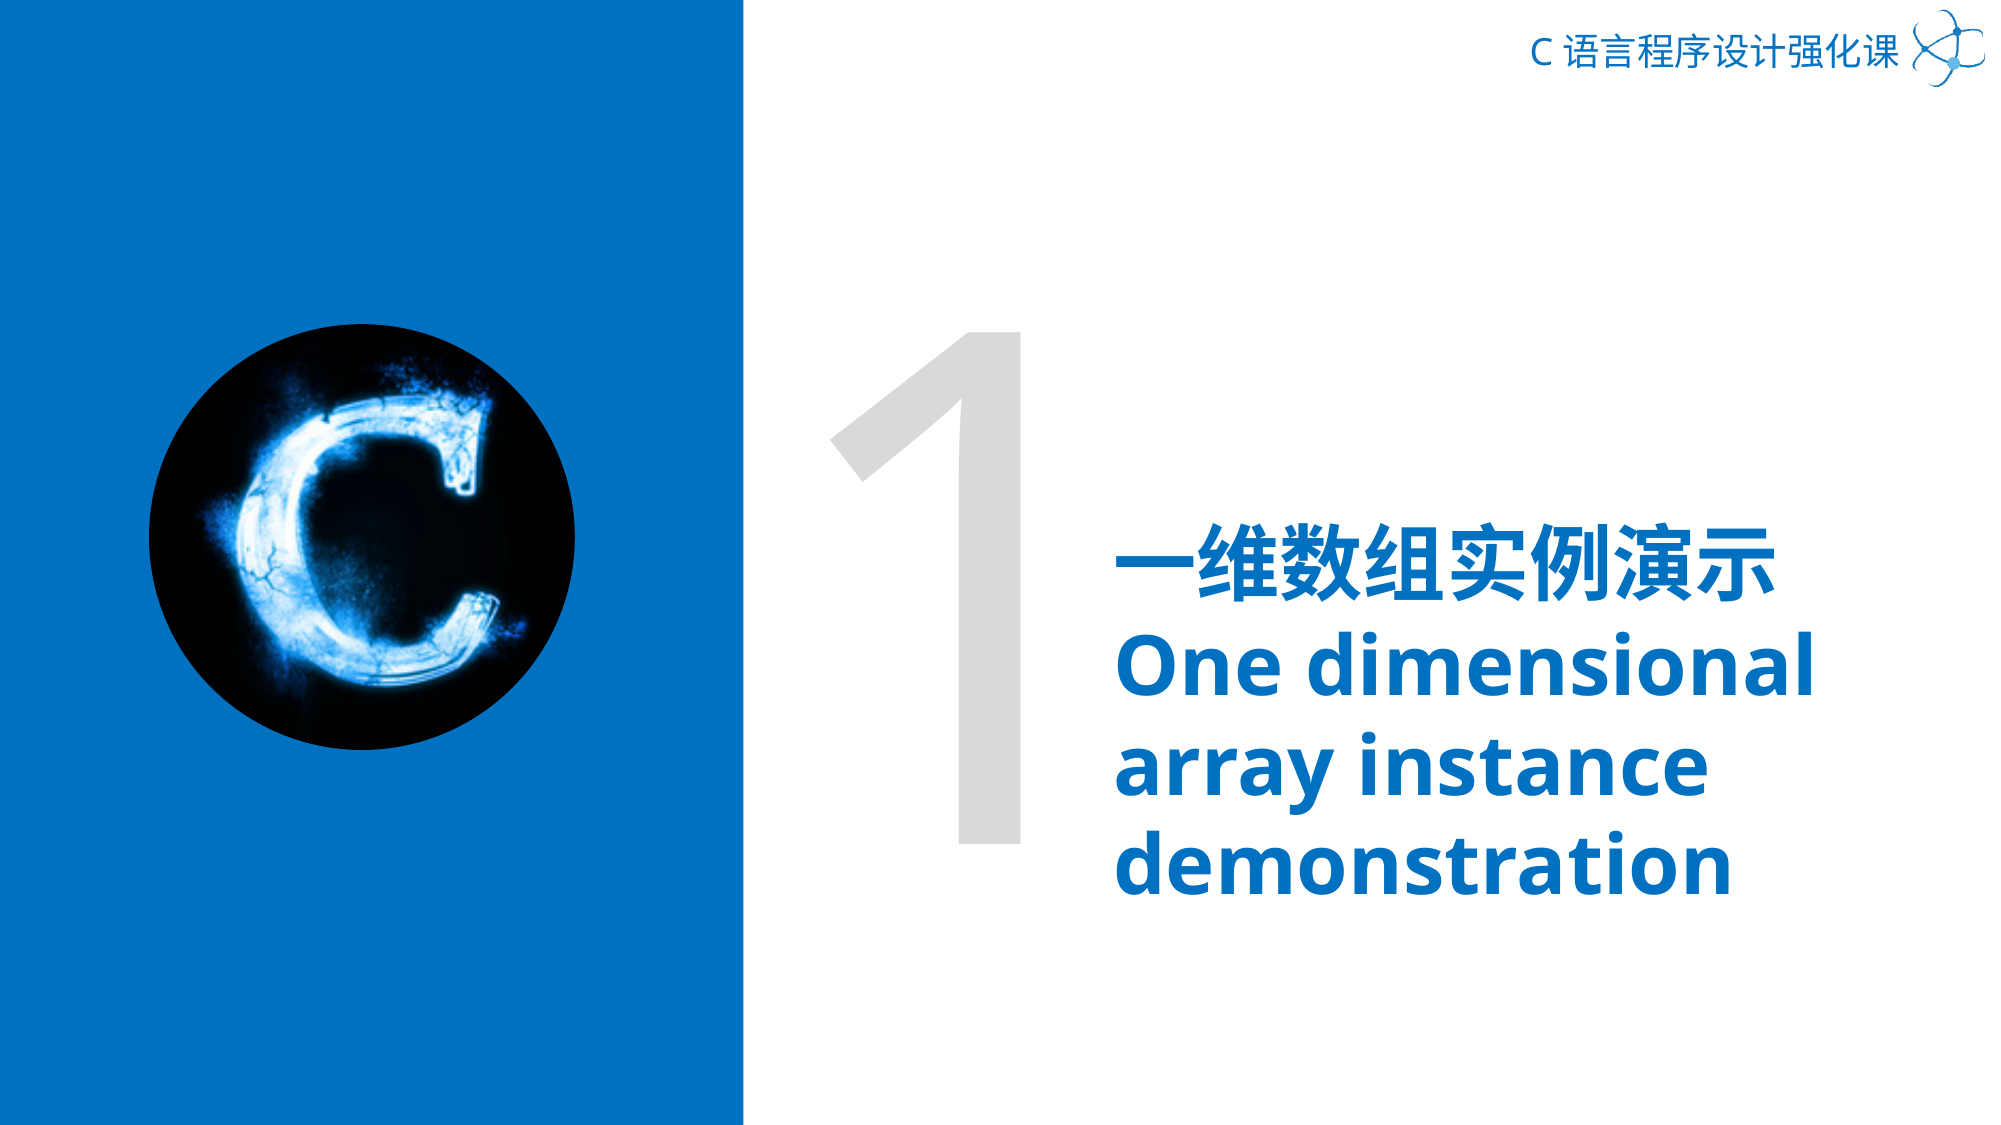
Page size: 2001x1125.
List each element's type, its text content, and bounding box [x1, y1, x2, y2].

text_box [0, 0, 744, 1125]
text_box 1 [751, 120, 1091, 996]
picture [148, 324, 575, 750]
picture [1828, 1, 2000, 94]
text_box 一维数组实例演示 One dimensional array instance demonstration [1098, 504, 2000, 920]
